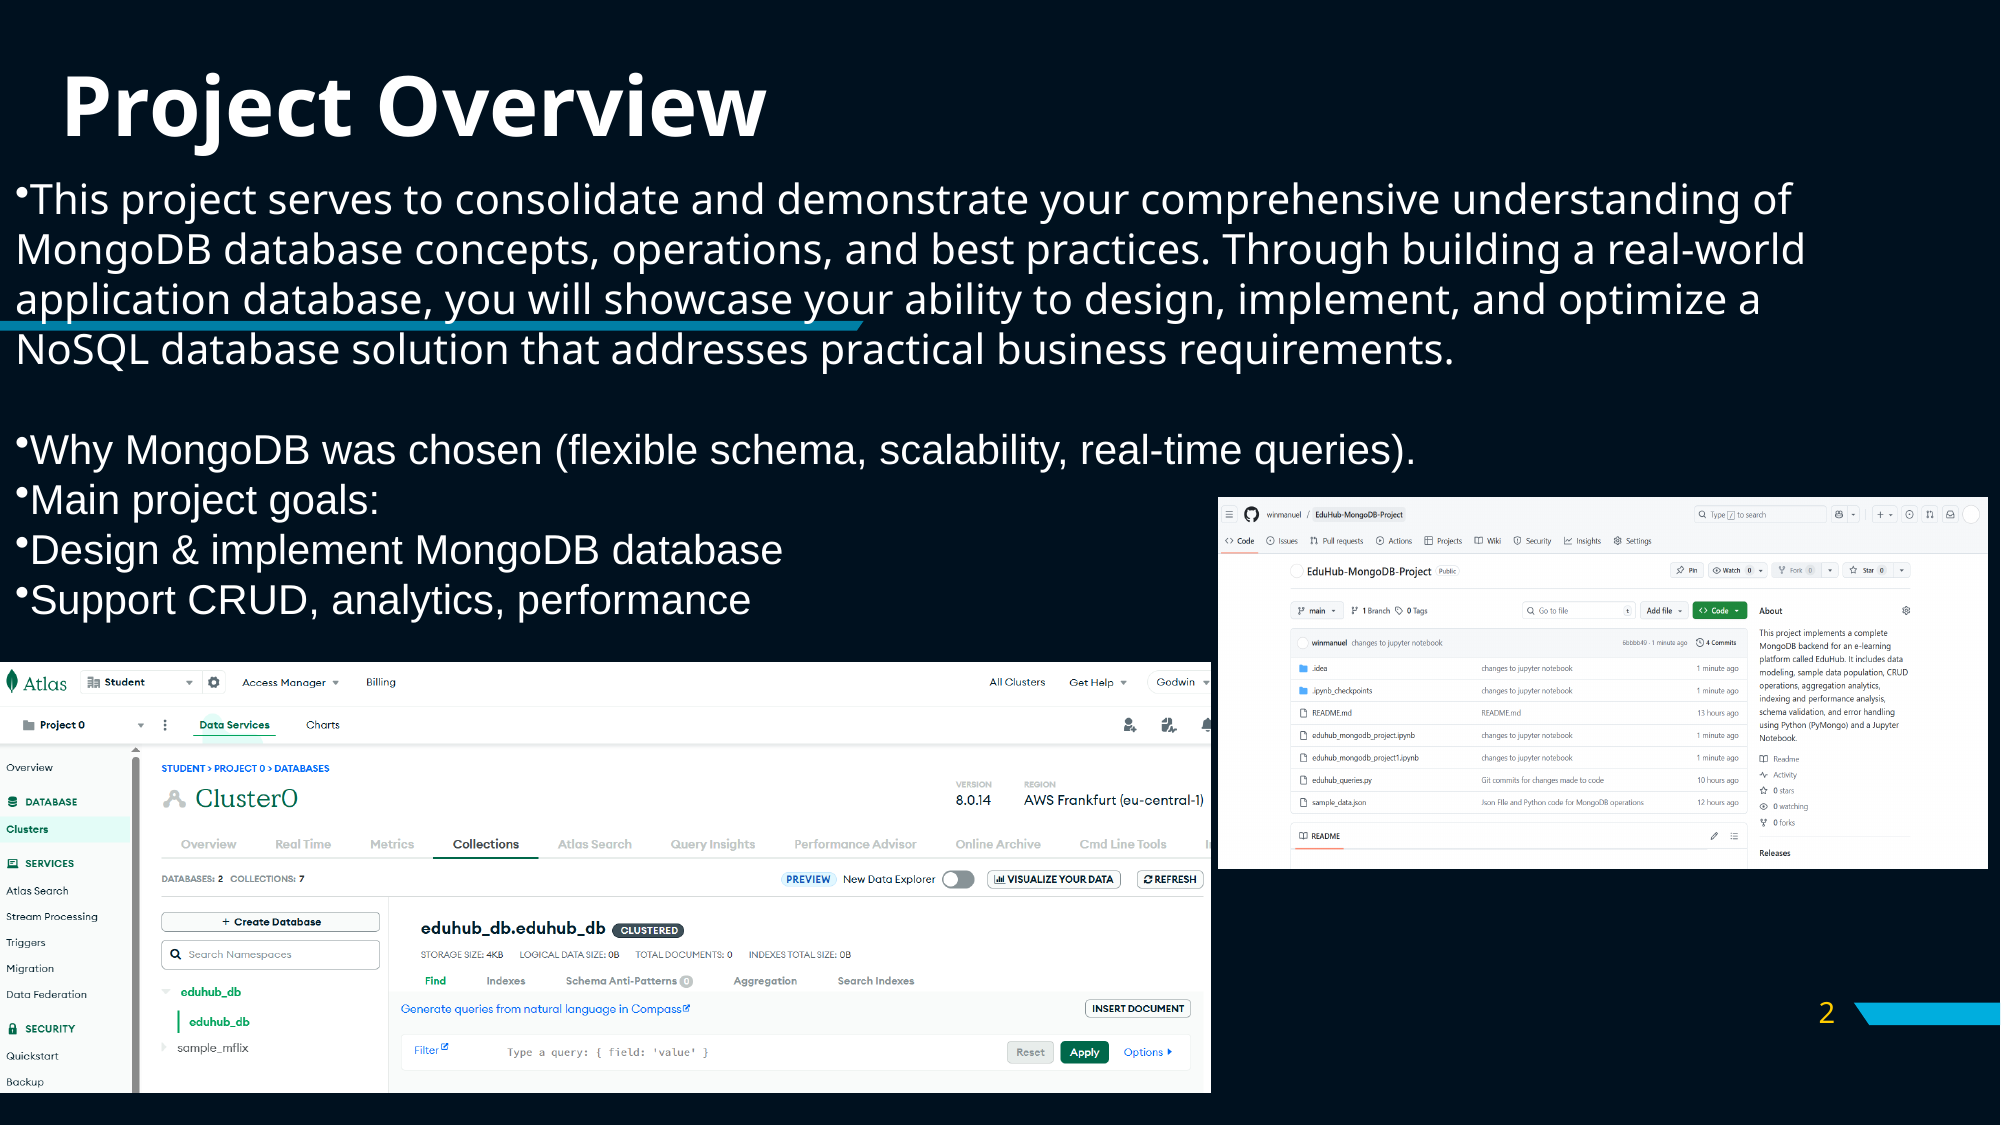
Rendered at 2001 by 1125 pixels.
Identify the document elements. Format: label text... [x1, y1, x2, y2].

text_box This project serves to consolidate and demonstrate your comprehensive understanding of MongoDB database concepts, operations, and best practices. Through building a real-world application database, you will showcase your ability to design, implement, and optimize a NoSQL database solution that addresses practical business requirements. Why MongoDB was chosen (flexible schema, scalability, real-time queries). Main project goals: Design & implement MongoDB database Support CRUD, analytics, performance [0, 165, 1866, 681]
picture [1218, 497, 1988, 869]
slide_number 2 [1760, 984, 1851, 1045]
title Project Overview [45, 45, 876, 165]
picture [0, 662, 1211, 1093]
